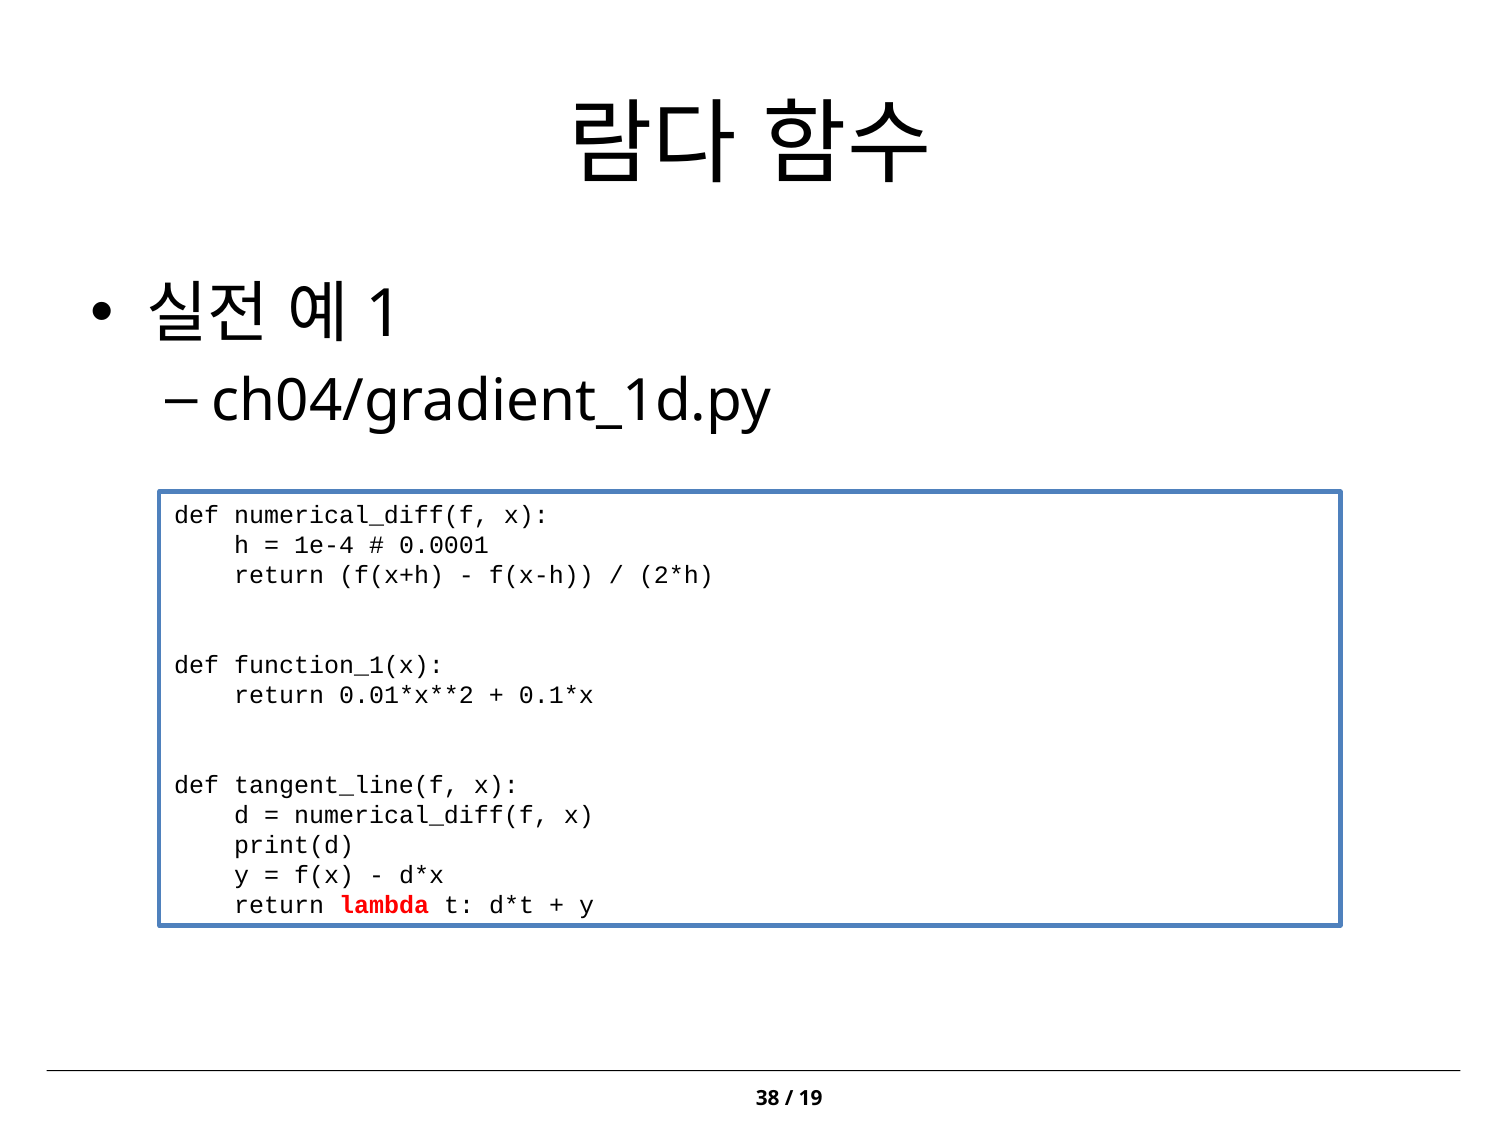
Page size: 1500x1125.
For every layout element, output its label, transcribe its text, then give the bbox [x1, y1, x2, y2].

text_box def numerical_diff(f, x): h = 1e-4 # 0.0001 return (f(x+h) - f(x-h)) / (2*h) def function_1(x): return 0.01*x**2 + 0.1*x def tangent_line(f, x): d = numerical_diff(f, x) print(d) y = f(x) - d*x return lambda t: d*t + y [157, 489, 1343, 928]
title 람다 함수 [75, 45, 1425, 233]
list 실전 예1 ch04/gradient_1d.py [75, 262, 1425, 1005]
